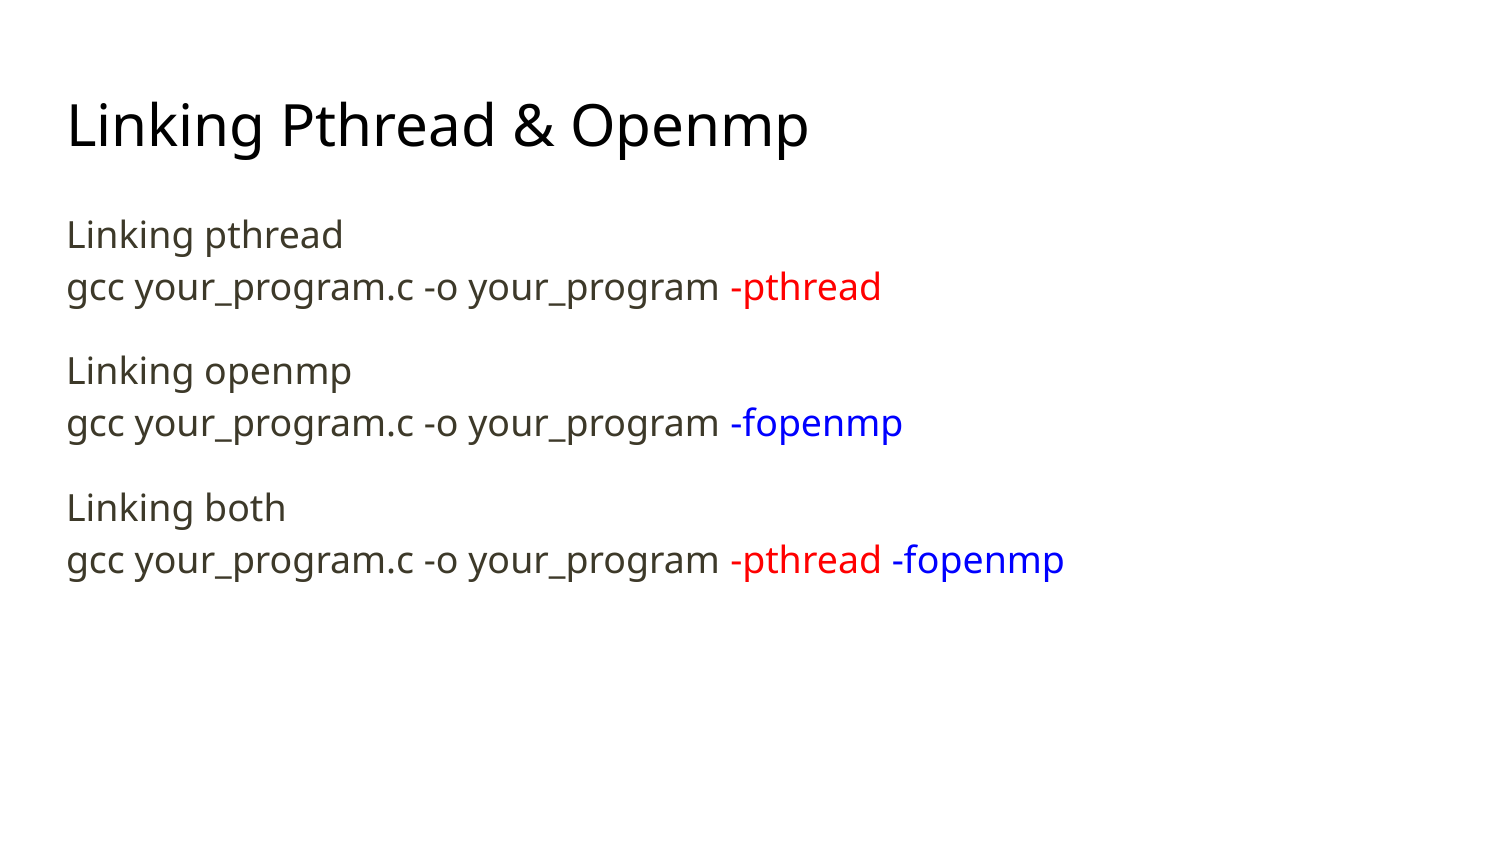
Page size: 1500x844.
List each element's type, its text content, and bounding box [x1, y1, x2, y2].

list Linking pthread gcc your_program.c -o your_program -pthread Linking openmp gcc your_program.c -o your_program -fopenmp Linking both gcc your_program.c -o your_program -pthread -fopenmp [51, 189, 1449, 750]
title Linking Pthread & Openmp [51, 72, 1449, 167]
